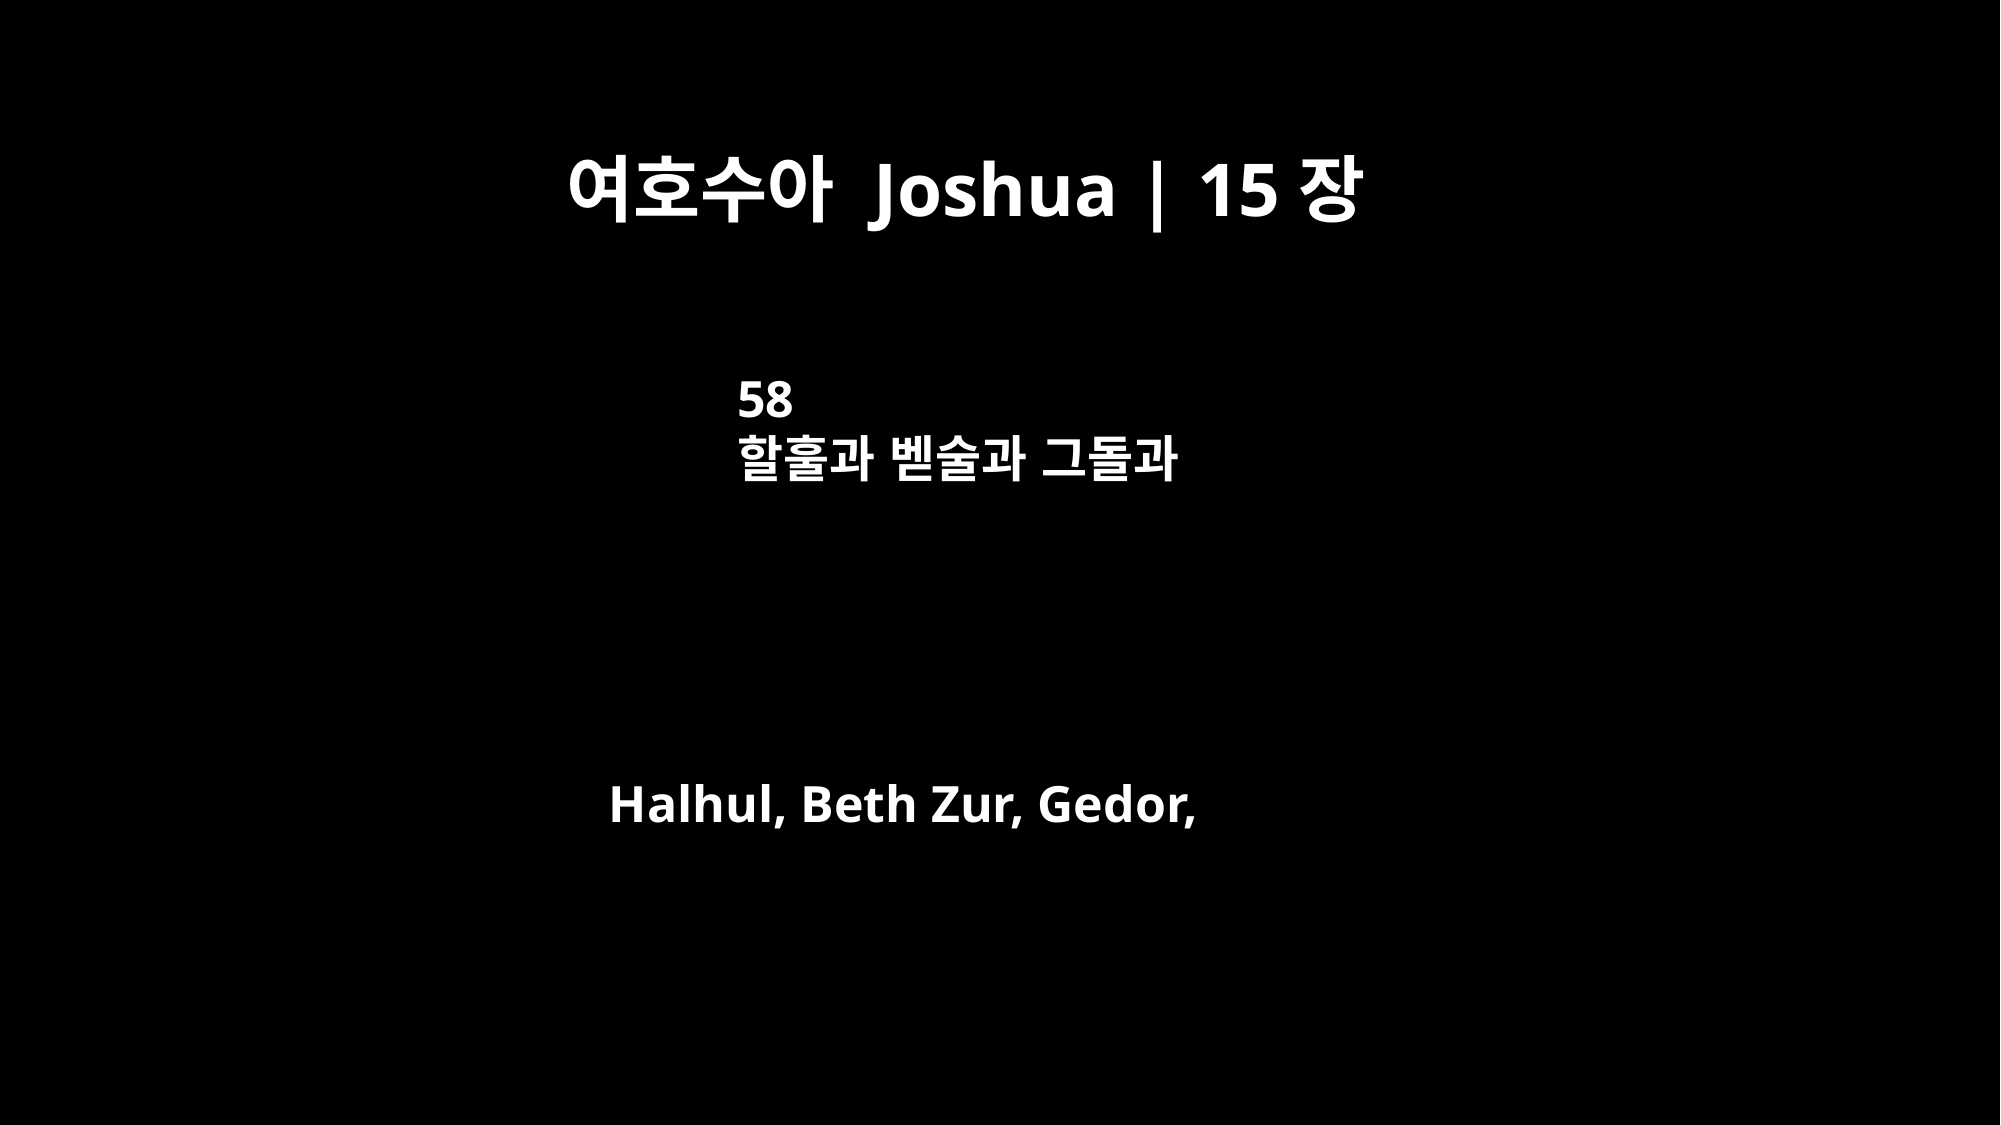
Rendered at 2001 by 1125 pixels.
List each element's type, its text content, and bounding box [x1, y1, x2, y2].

text_box 여호수아 Joshua | 15장 [551, 136, 1381, 239]
text_box 58 할훌과 벧술과 그돌과 [722, 359, 1195, 495]
text_box Halhul, Beth Zur, Gedor, [594, 764, 1214, 840]
